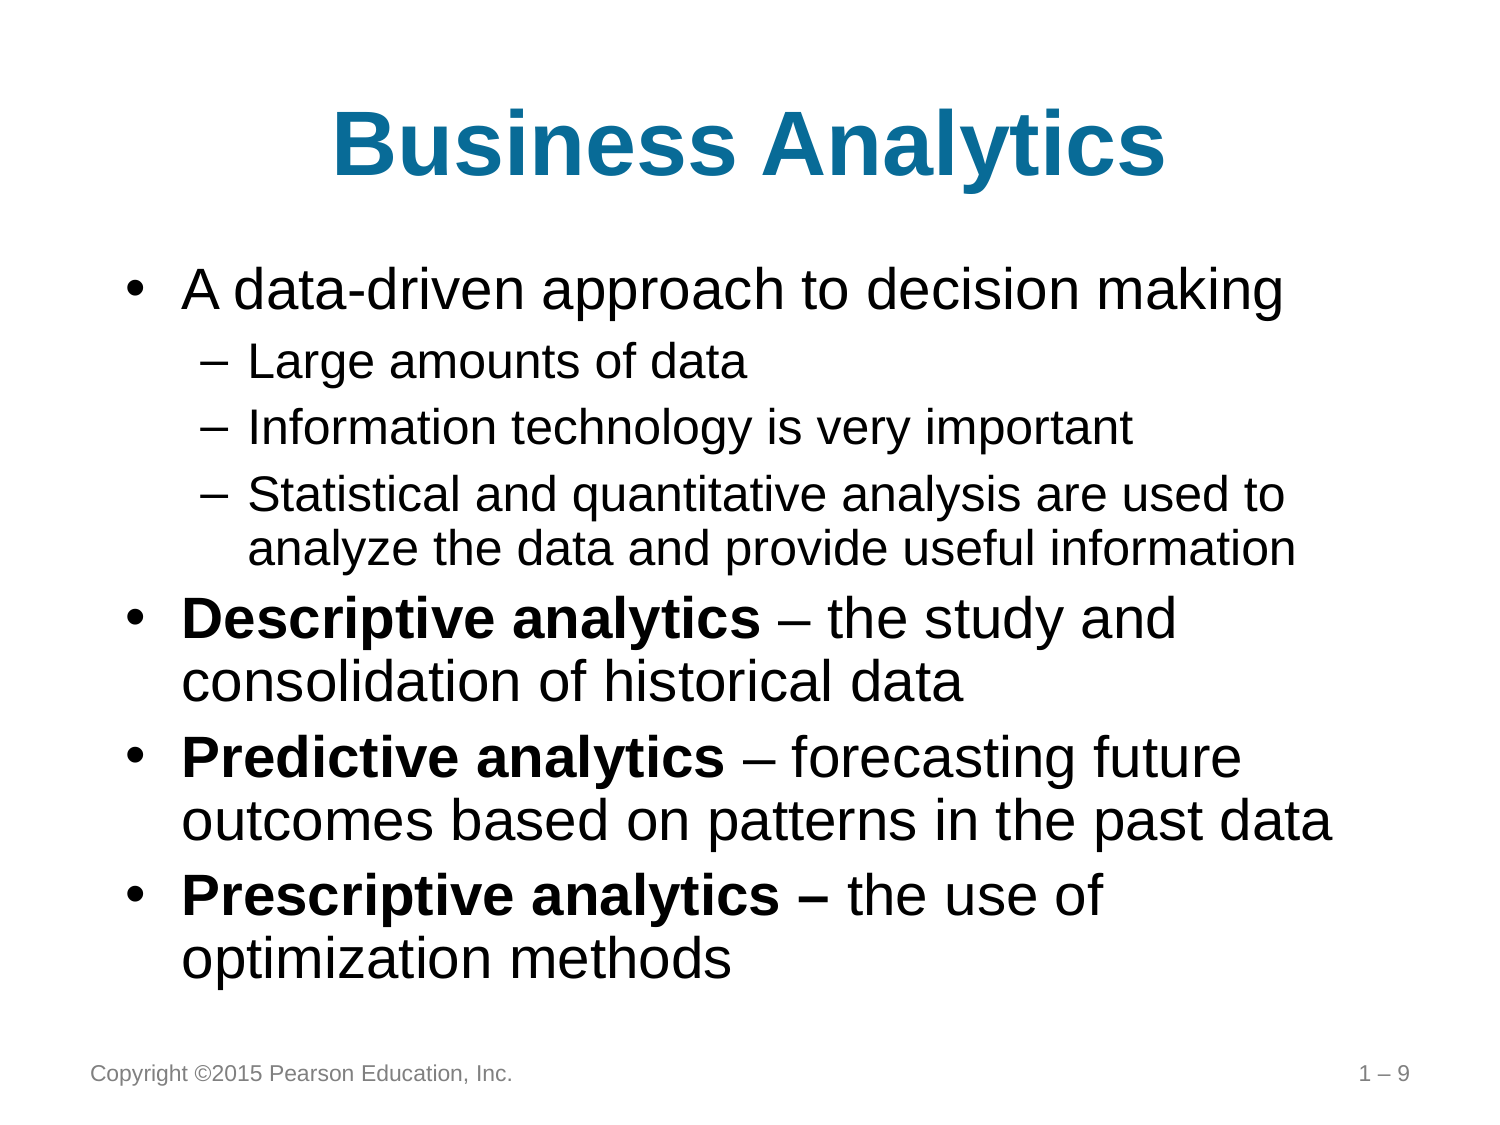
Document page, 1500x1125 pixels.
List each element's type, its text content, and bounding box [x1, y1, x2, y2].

slide_number Copyright ©2015 Pearson Education, Inc. [75, 1042, 538, 1103]
slide_number 1 – 9 [1074, 1042, 1425, 1103]
title Business Analytics [74, 44, 1426, 233]
list A data-driven approach to decision making Large amounts of data Information technology is very important Statistical and quantitative analysis are used to analyze the data and provide useful information Descriptive analytics – the study and consolidation of historical data Predictive analytics – forecasting future outcomes based on patterns in the past data Prescriptive analytics – the use of optimization methods [110, 251, 1394, 1034]
